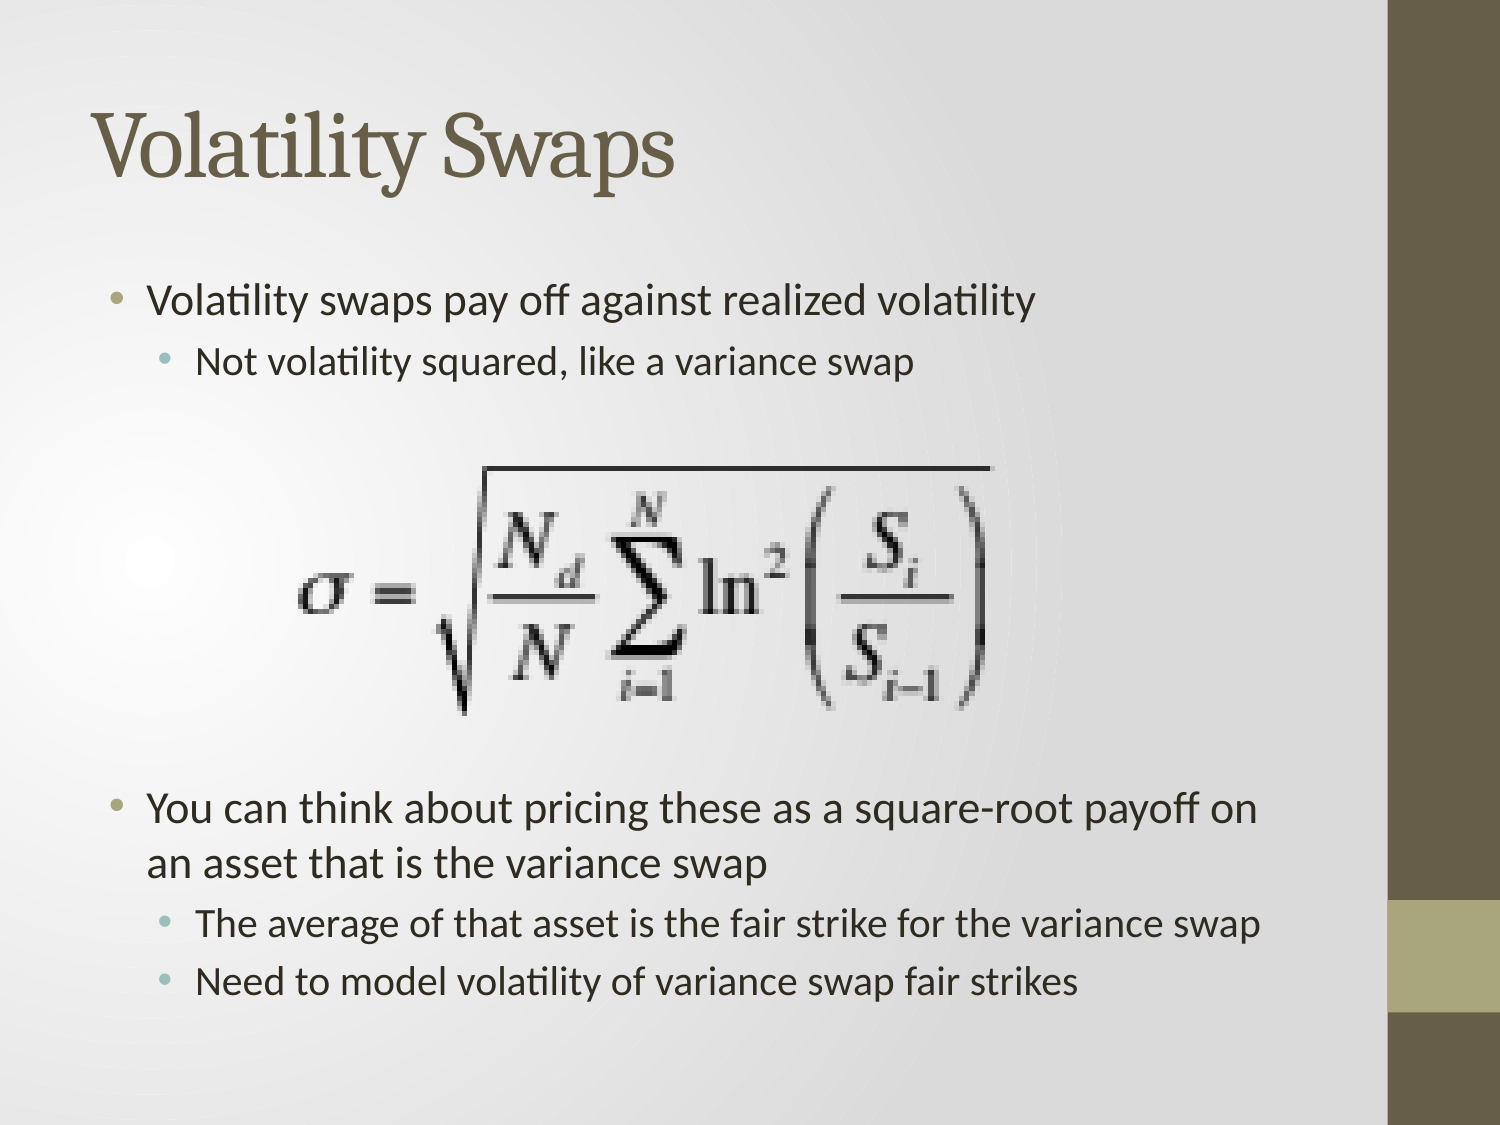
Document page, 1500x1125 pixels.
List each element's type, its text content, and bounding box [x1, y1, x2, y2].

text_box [287, 450, 1002, 727]
list Volatility swaps pay off against realized volatility Not volatility squared, like a variance swap You can think about pricing these as a square-root payoff on an asset that is the variance swap The average of that asset is the fair strike for the variance swap Need to model volatility of variance swap fair strikes [75, 262, 1325, 1050]
title Volatility Swaps [75, 45, 1325, 233]
